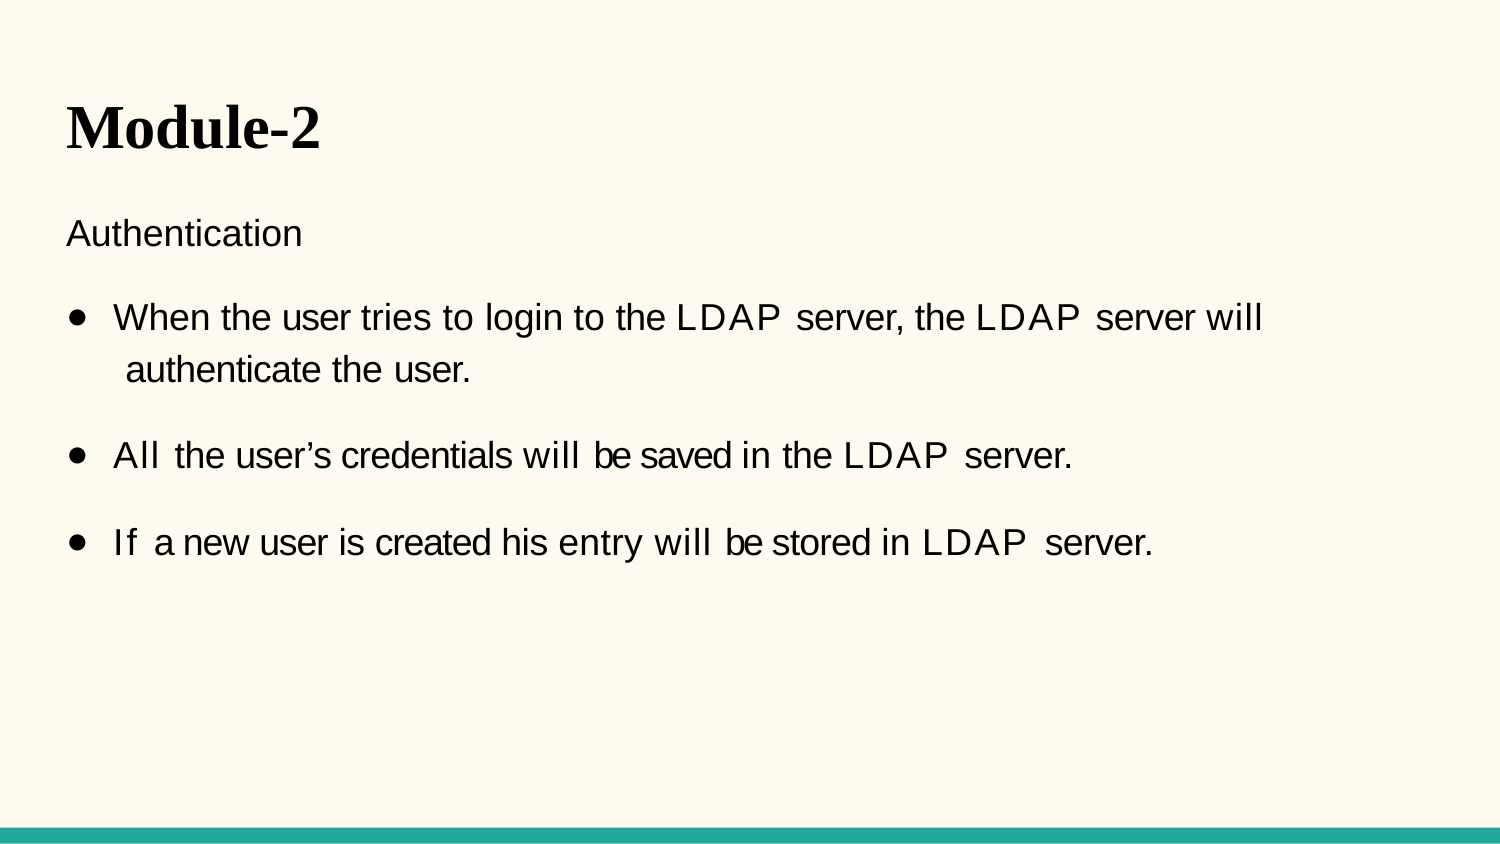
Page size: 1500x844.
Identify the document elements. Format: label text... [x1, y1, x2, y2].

title Module-2 [64, 83, 326, 206]
text_box Authentication When the user tries to login to the LDAP server, the LDAP server will authenticate the user. All the user’s credentials will be saved in the LDAP server. If a new user is created his entry will be stored in LDAP server. [64, 206, 1272, 563]
